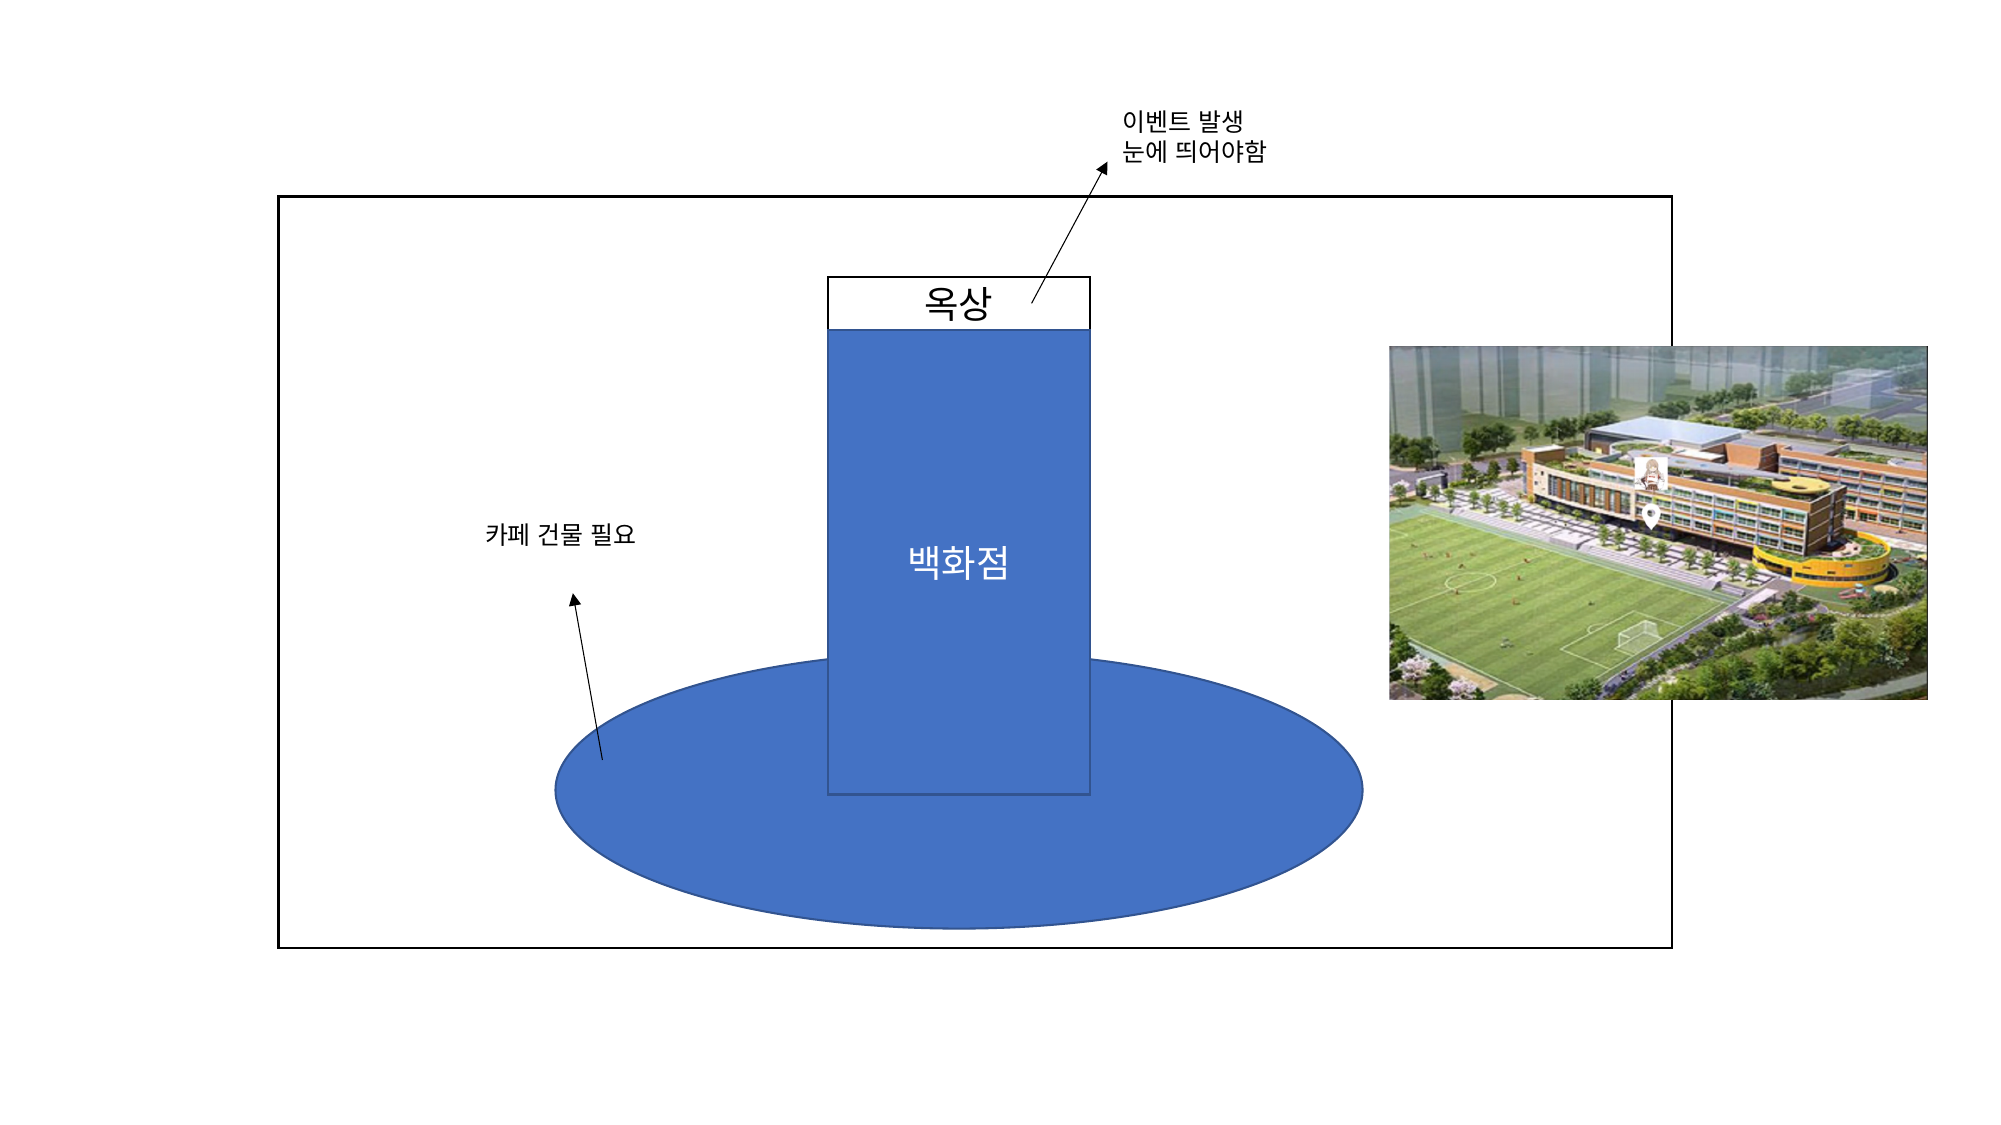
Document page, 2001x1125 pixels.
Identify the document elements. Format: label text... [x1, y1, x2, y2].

text_box [277, 195, 1673, 949]
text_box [572, 593, 603, 761]
text_box 옥상 [827, 276, 1091, 329]
text_box [554, 658, 1364, 930]
picture [1389, 346, 1928, 700]
text_box 카페 건물 필요 [470, 512, 735, 557]
text_box 백화점 [827, 329, 1091, 796]
text_box 이벤트 발생 눈에 띄어야함 [1107, 98, 1372, 174]
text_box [1031, 161, 1108, 304]
